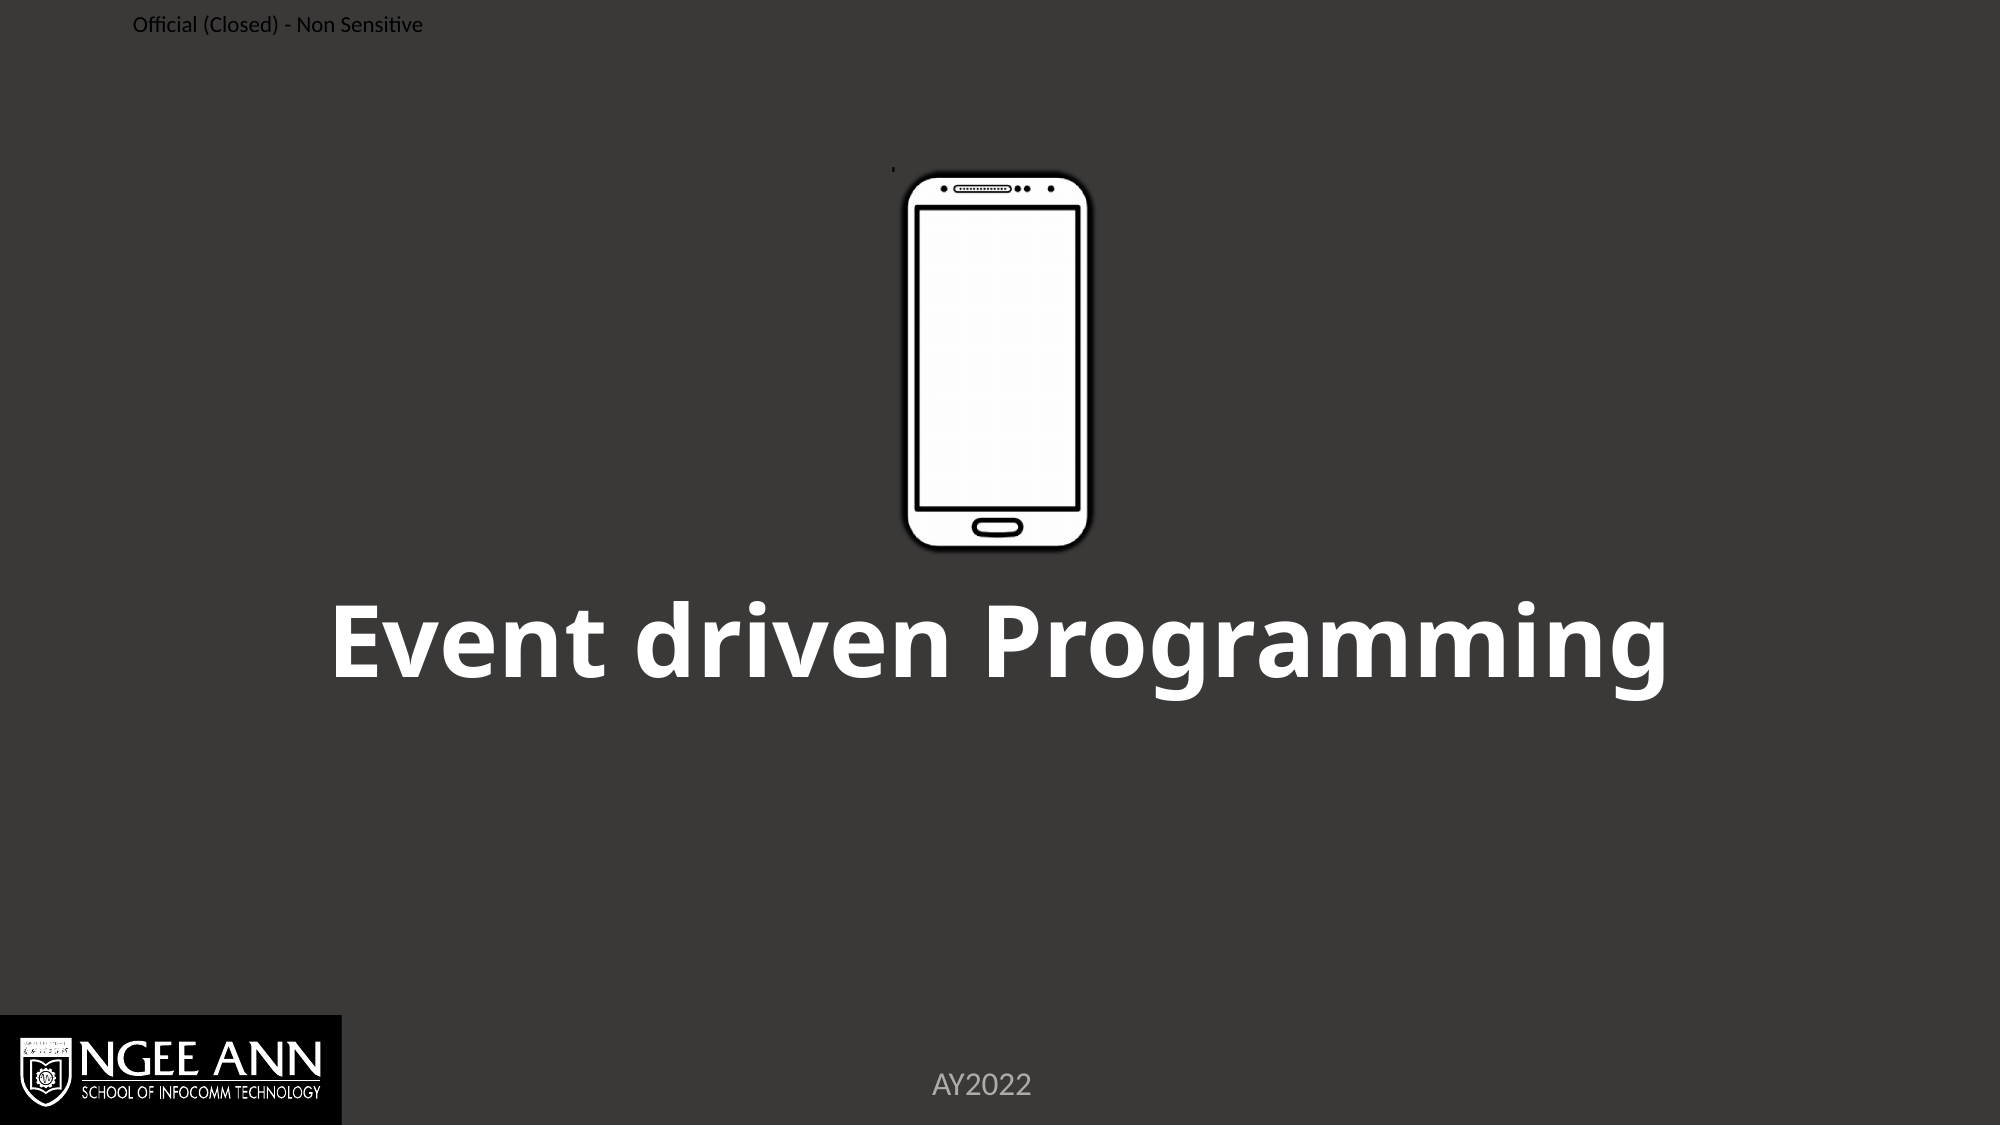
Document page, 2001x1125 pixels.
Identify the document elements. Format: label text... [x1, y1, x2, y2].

picture [892, 167, 1102, 556]
text_box Event driven Programming [0, 569, 2000, 705]
